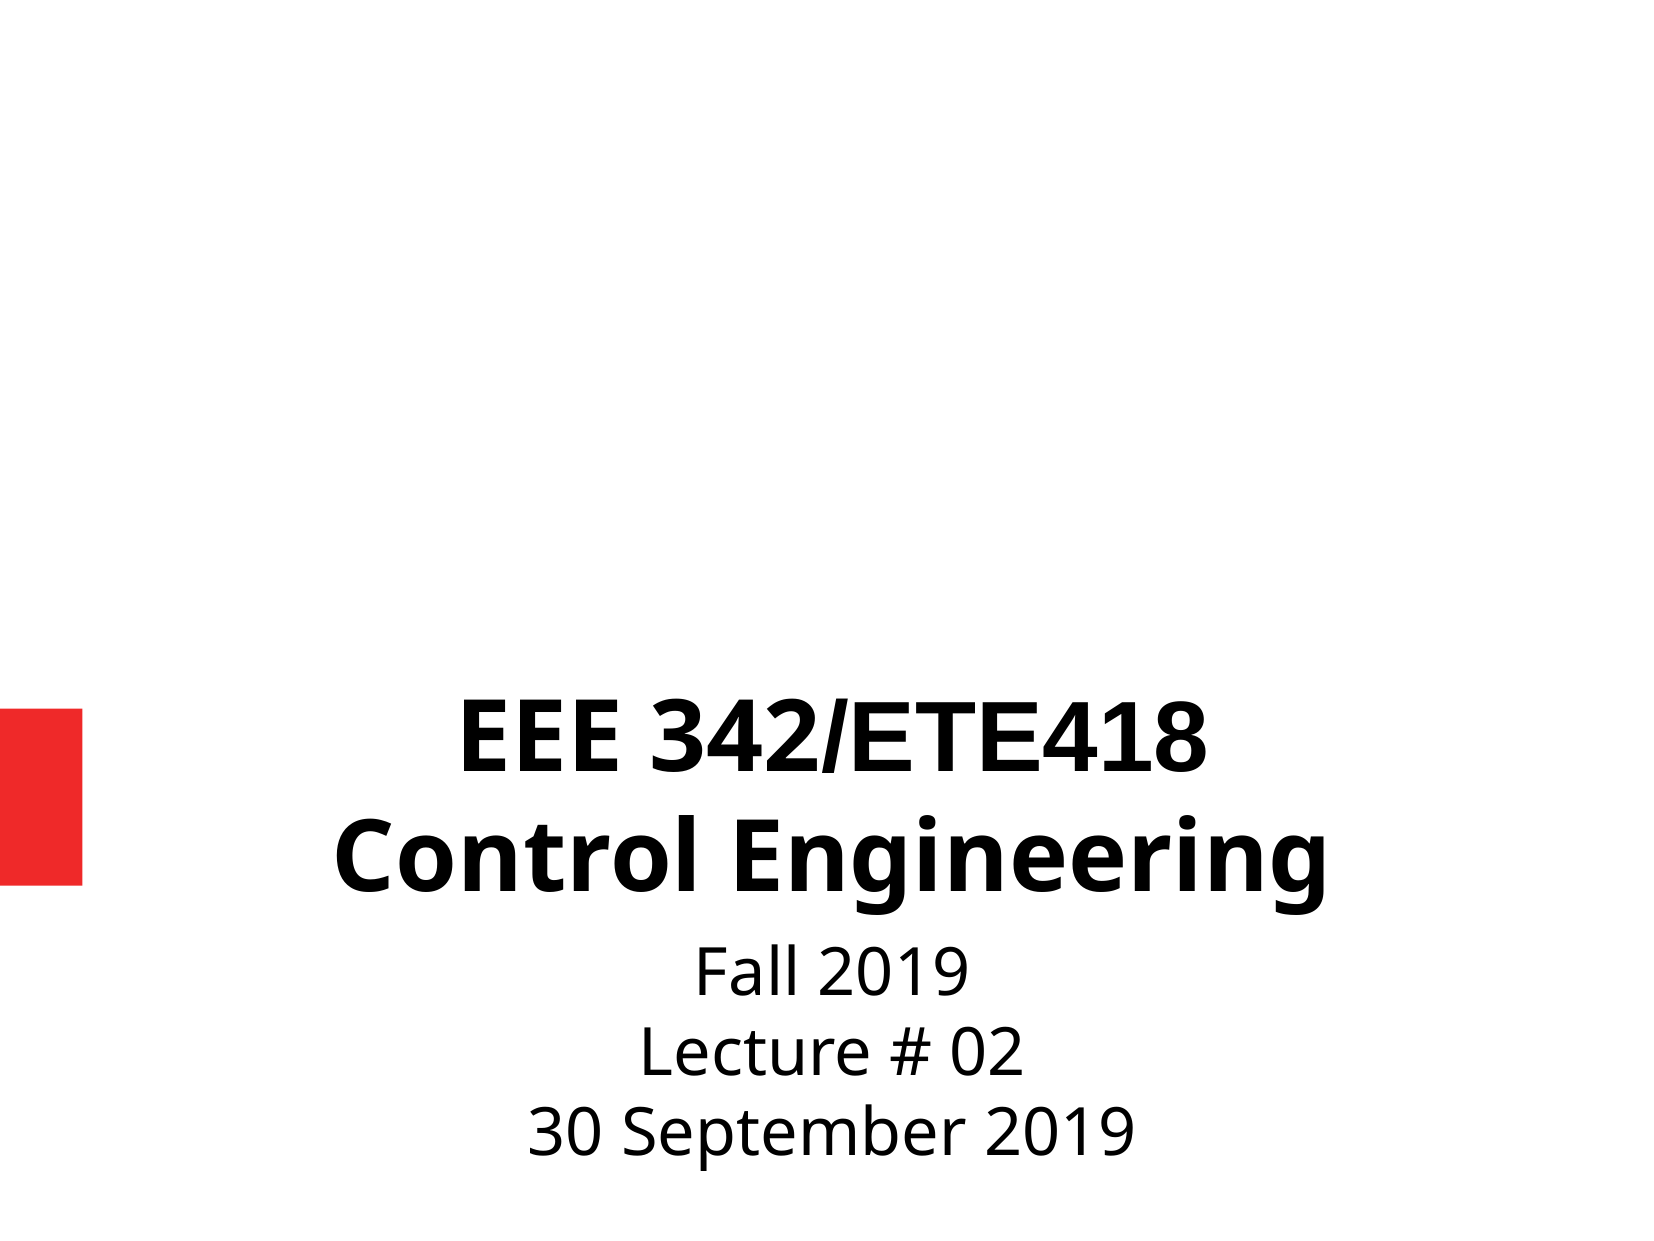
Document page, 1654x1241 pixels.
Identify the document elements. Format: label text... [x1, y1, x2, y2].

text_box EEE 342/ETE418 Control Engineering [129, 655, 1536, 928]
text_box Fall 2019 Lecture # 02 30 September 2019 [129, 929, 1536, 1170]
